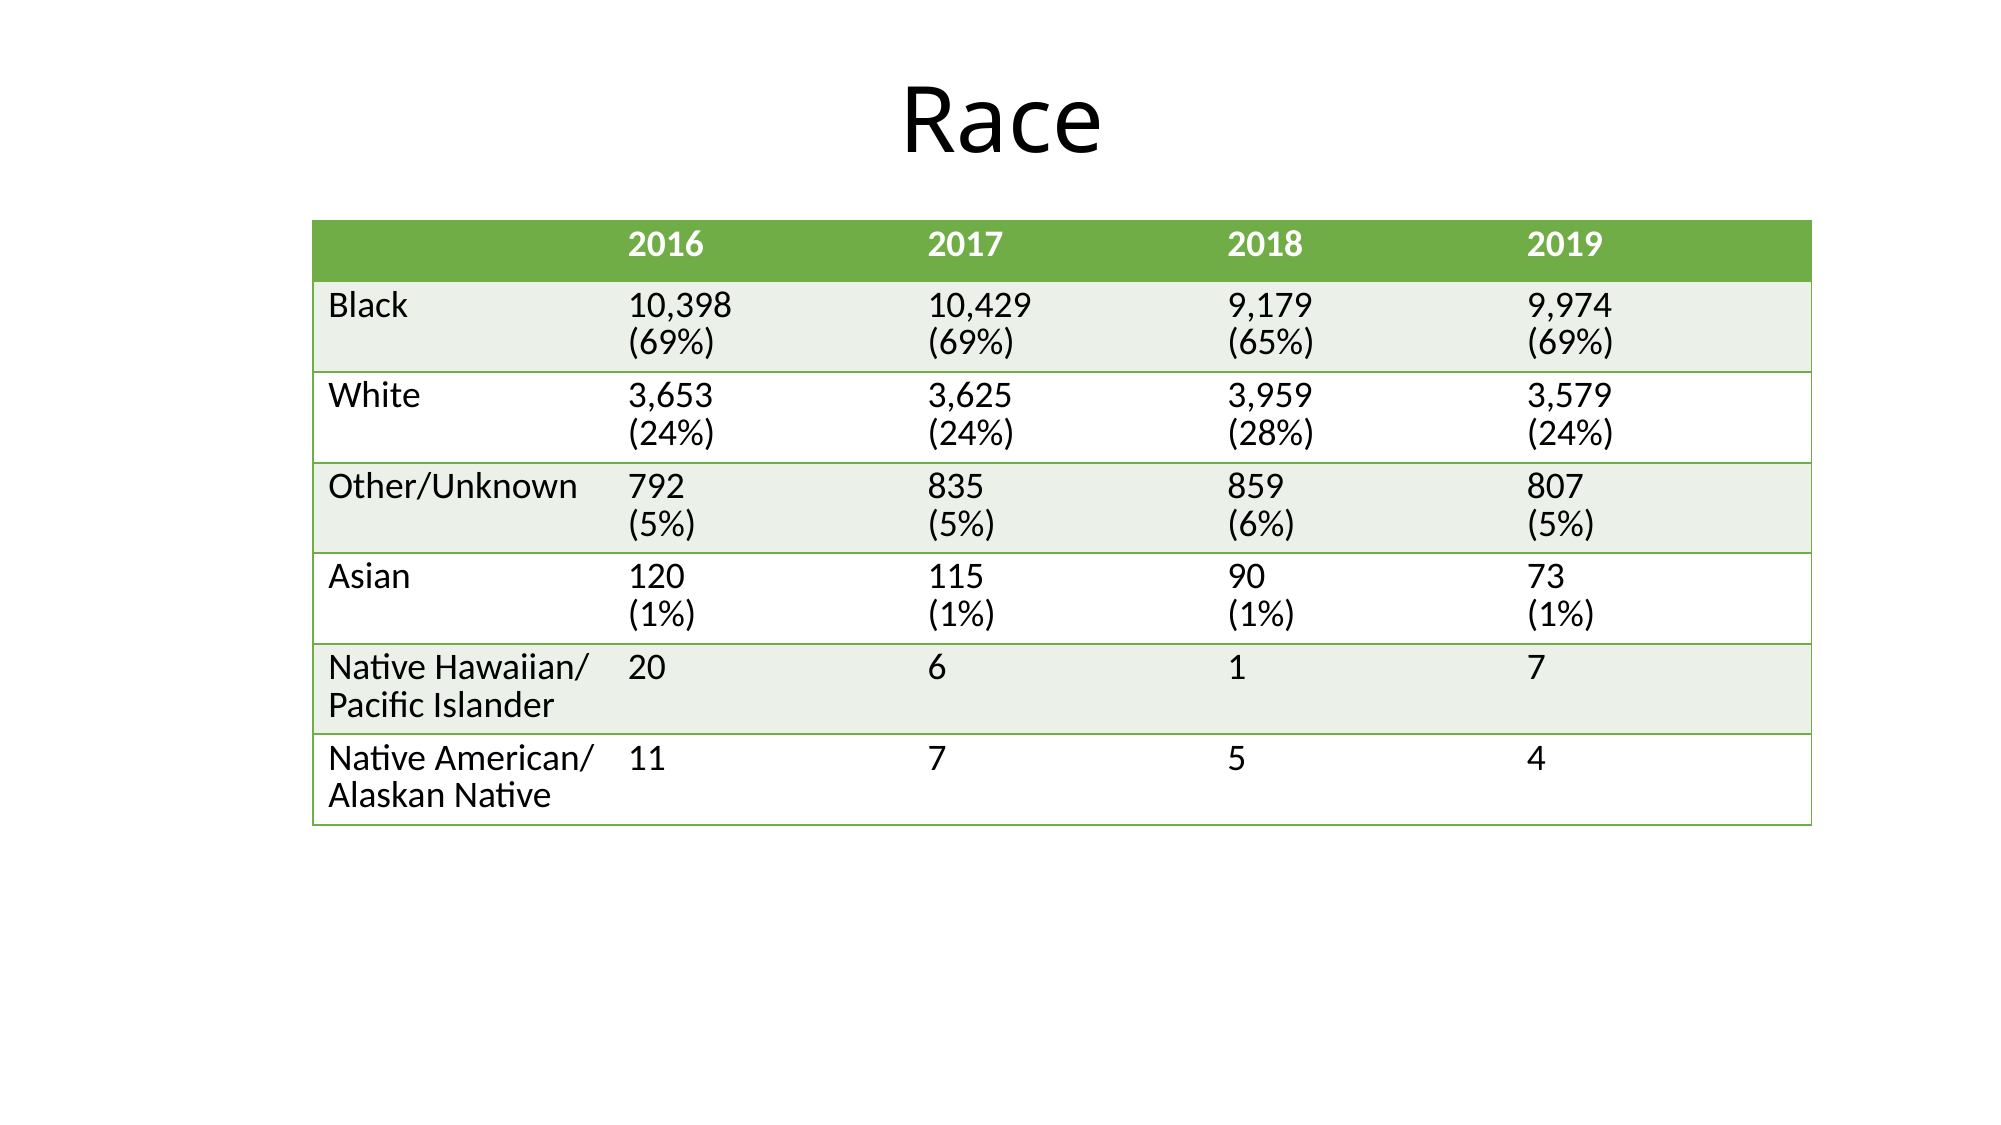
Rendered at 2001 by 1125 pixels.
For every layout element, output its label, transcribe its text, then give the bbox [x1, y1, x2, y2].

table_cell 9,974 (69%) [1512, 282, 1811, 371]
table_header 2017 [913, 228, 1212, 281]
table_cell Black [314, 282, 613, 371]
table_cell 859 (6%) [1212, 464, 1512, 552]
table_cell Native Hawaiian/ Pacific Islander [314, 645, 613, 733]
table_cell 7 [1512, 645, 1811, 733]
table_cell 792 (5%) [613, 464, 913, 552]
table_cell Other/Unknown [314, 464, 613, 552]
table_cell 9,179 (65%) [1212, 282, 1512, 371]
table_cell Asian [314, 554, 613, 643]
table_cell 11 [613, 735, 913, 824]
table_cell 90 (1%) [1212, 554, 1512, 643]
table_cell 5 [1212, 735, 1512, 824]
text_box Race [884, 10, 1241, 228]
table_cell 3,653 (24%) [613, 373, 913, 462]
table_cell 4 [1512, 735, 1811, 824]
table_header 2018 [1212, 222, 1512, 281]
table_header 2019 [1512, 222, 1811, 281]
table_cell 807 (5%) [1512, 464, 1811, 552]
table_cell 7 [913, 735, 1212, 824]
table_cell White [314, 373, 613, 462]
table_cell 73 (1%) [1512, 554, 1811, 643]
table_cell 115 (1%) [913, 554, 1212, 643]
table_header 2016 [613, 222, 913, 281]
table_cell 3,959 (28%) [1212, 373, 1512, 462]
table_cell 10,429 (69%) [913, 282, 1212, 371]
table_cell 3,625 (24%) [913, 373, 1212, 462]
table_cell 120 (1%) [613, 554, 913, 643]
table_cell 6 [913, 645, 1212, 733]
table_cell 10,398 (69%) [613, 282, 913, 371]
table_cell 1 [1212, 645, 1512, 733]
table_cell 3,579 (24%) [1512, 373, 1811, 462]
table_cell 20 [613, 645, 913, 733]
table_cell Native American/ Alaskan Native [314, 735, 613, 824]
table_cell 835 (5%) [913, 464, 1212, 552]
table_header [314, 222, 613, 281]
